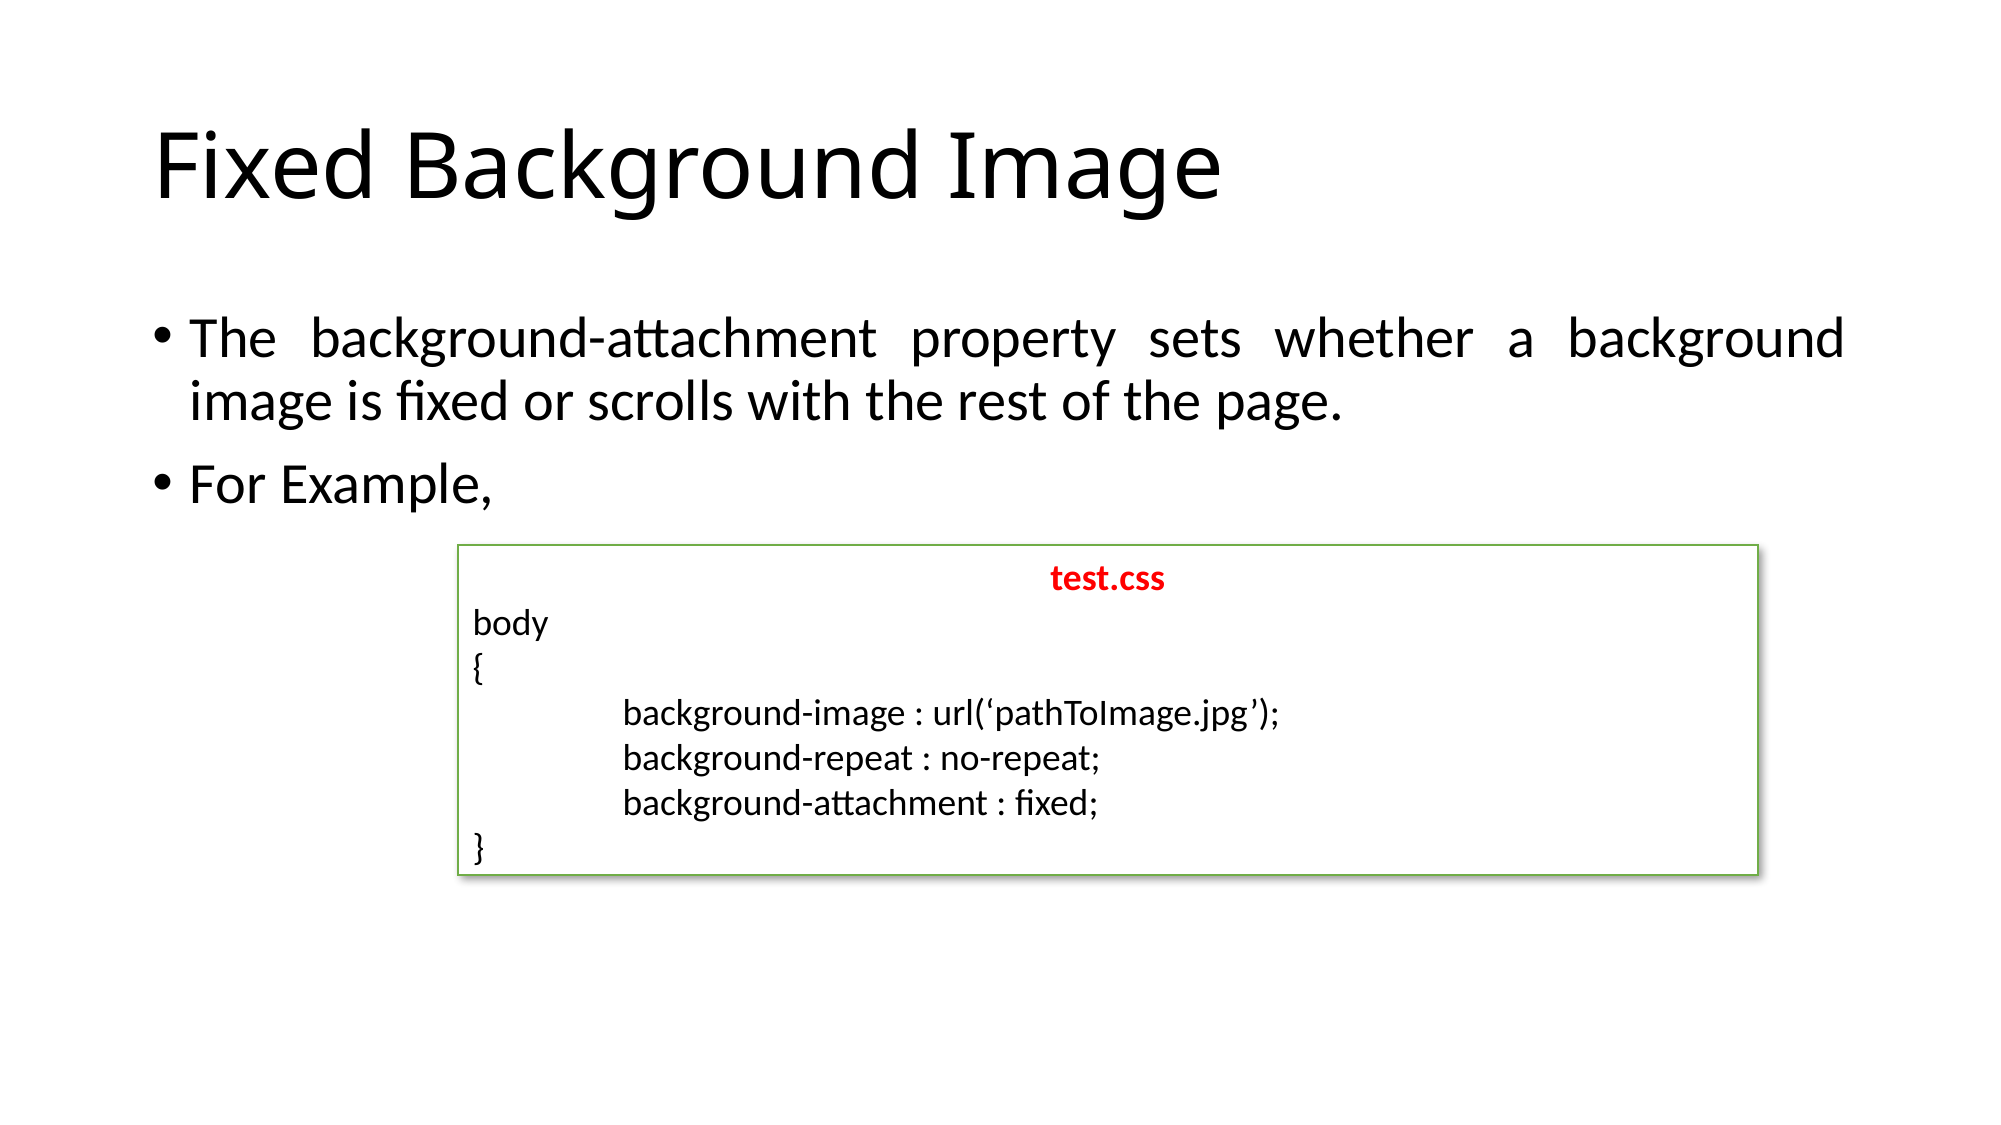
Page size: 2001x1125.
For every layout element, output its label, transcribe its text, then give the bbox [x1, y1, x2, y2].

title Fixed Background Image [137, 59, 1863, 278]
list The background-attachment property sets whether a background image is fixed or scrolls with the rest of the page. For Example, [137, 299, 1863, 1014]
text_box test.css body { background-image : url(‘pathToImage.jpg’); background-repeat : no-repeat; background-attachment : fixed; } [457, 544, 1759, 876]
